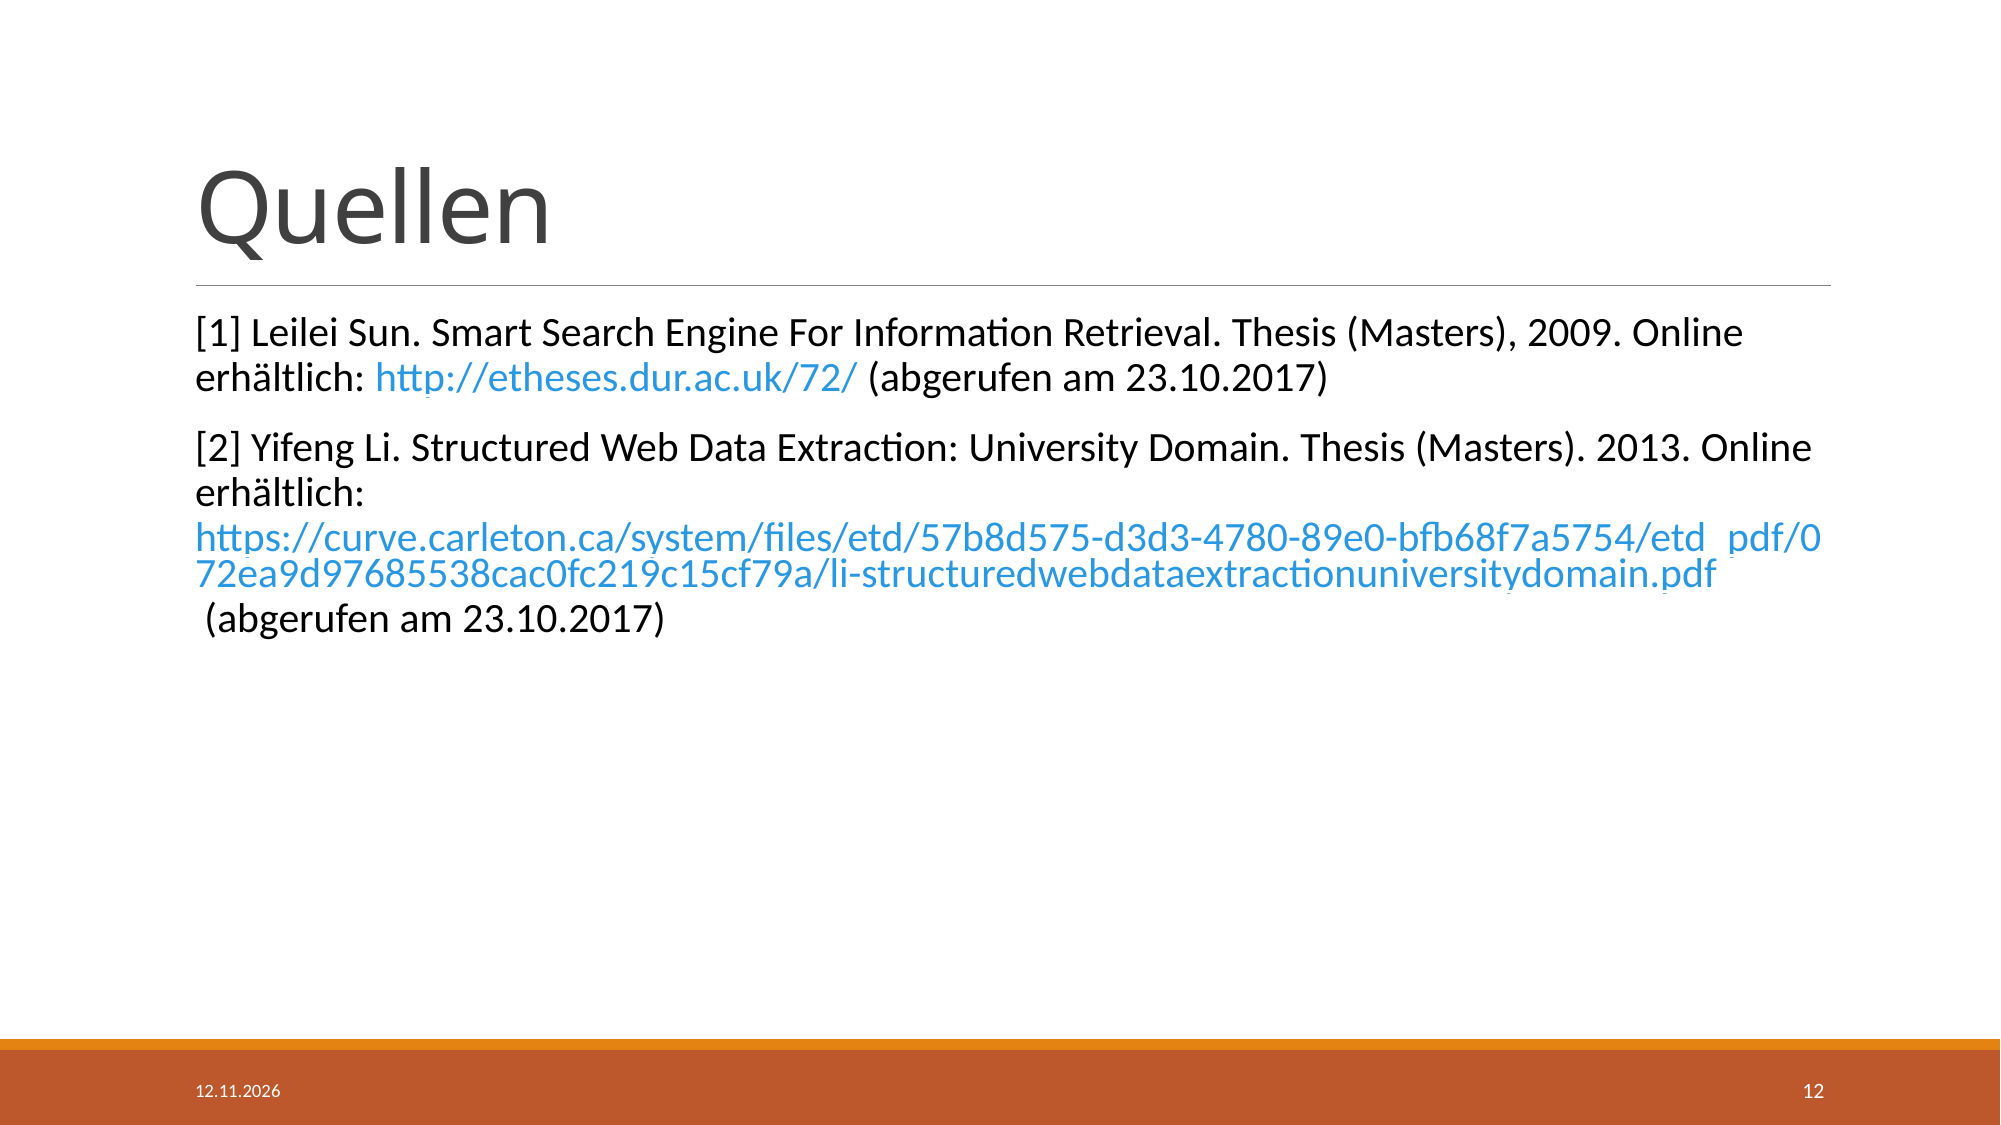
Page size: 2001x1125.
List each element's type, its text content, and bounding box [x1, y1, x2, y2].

slide_number 12 [1624, 1059, 1840, 1120]
title Quellen [180, 33, 1830, 272]
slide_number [180, 1059, 586, 1120]
list [1] Leilei Sun. Smart Search Engine For Information Retrieval. Thesis (Masters), 2009. Online erhältlich: http://etheses.dur.ac.uk/72/ (abgerufen am 23.10.2017) [2] Yifeng Li. Structured Web Data Extraction: University Domain. Thesis (Masters). 2013. Online erhältlich: https://curve.carleton.ca/system/files/etd/57b8d575-d3d3-4780-89e0-bfb68f7a5754/etd_pdf/072ea9d97685538cac0fc219c15cf79a/li-structuredwebdataextractionuniversitydomain.pdf (abgerufen am 23.10.2017) [180, 302, 1830, 963]
